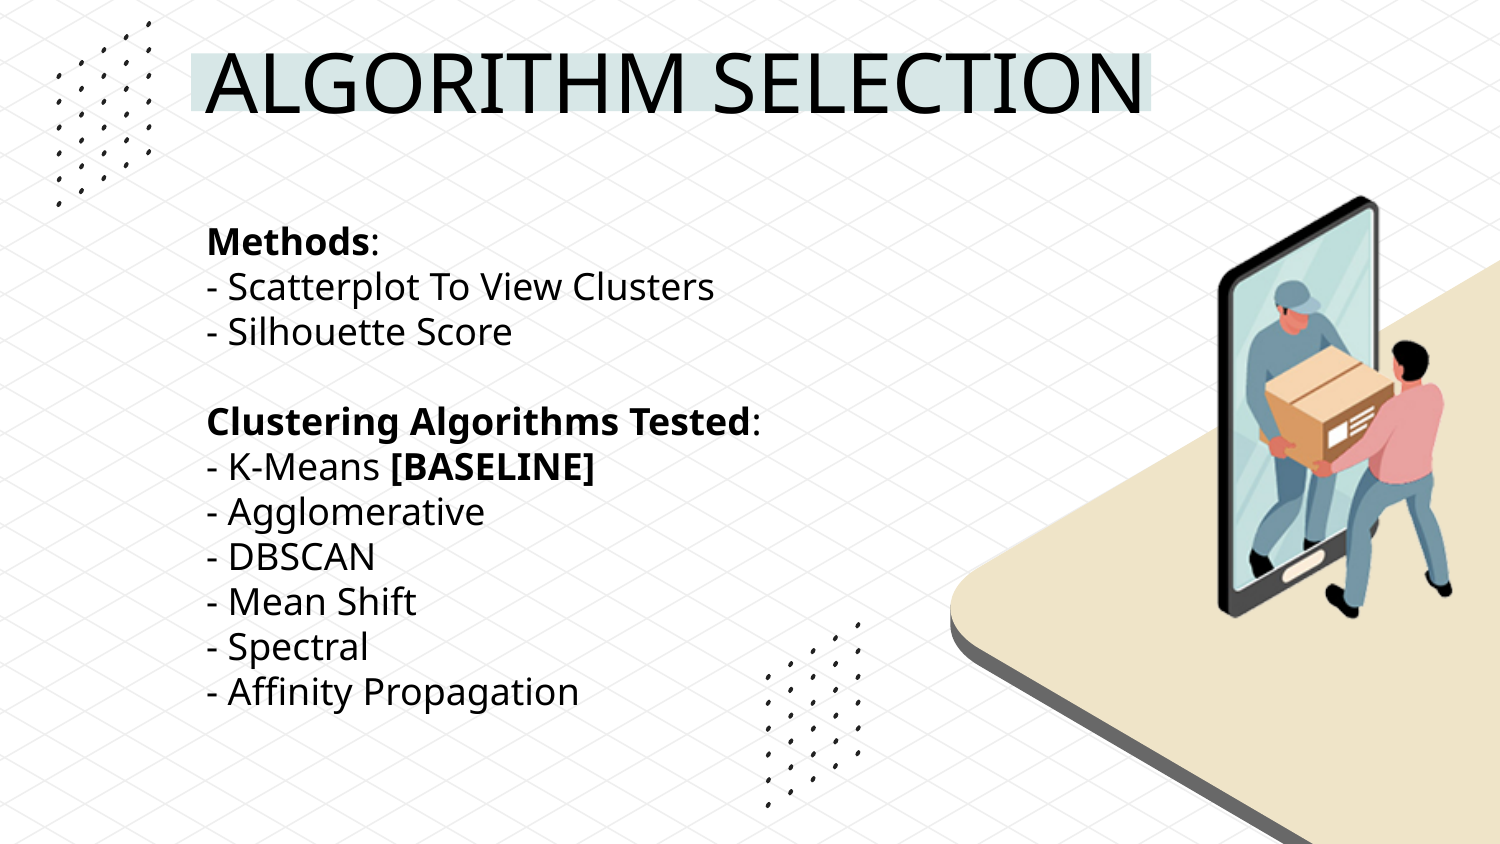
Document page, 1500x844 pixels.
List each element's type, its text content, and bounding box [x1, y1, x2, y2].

title ALGORITHM SELECTION [190, 12, 1210, 168]
text_box Methods: - Scatterplot To View Clusters - Silhouette Score Clustering Algorithms Tested: - K-Means [BASELINE] - Agglomerative - DBSCAN - Mean Shift - Spectral - Affinity Propagation [190, 222, 1100, 844]
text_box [765, 621, 861, 809]
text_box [56, 20, 152, 208]
picture [1161, 148, 1500, 682]
